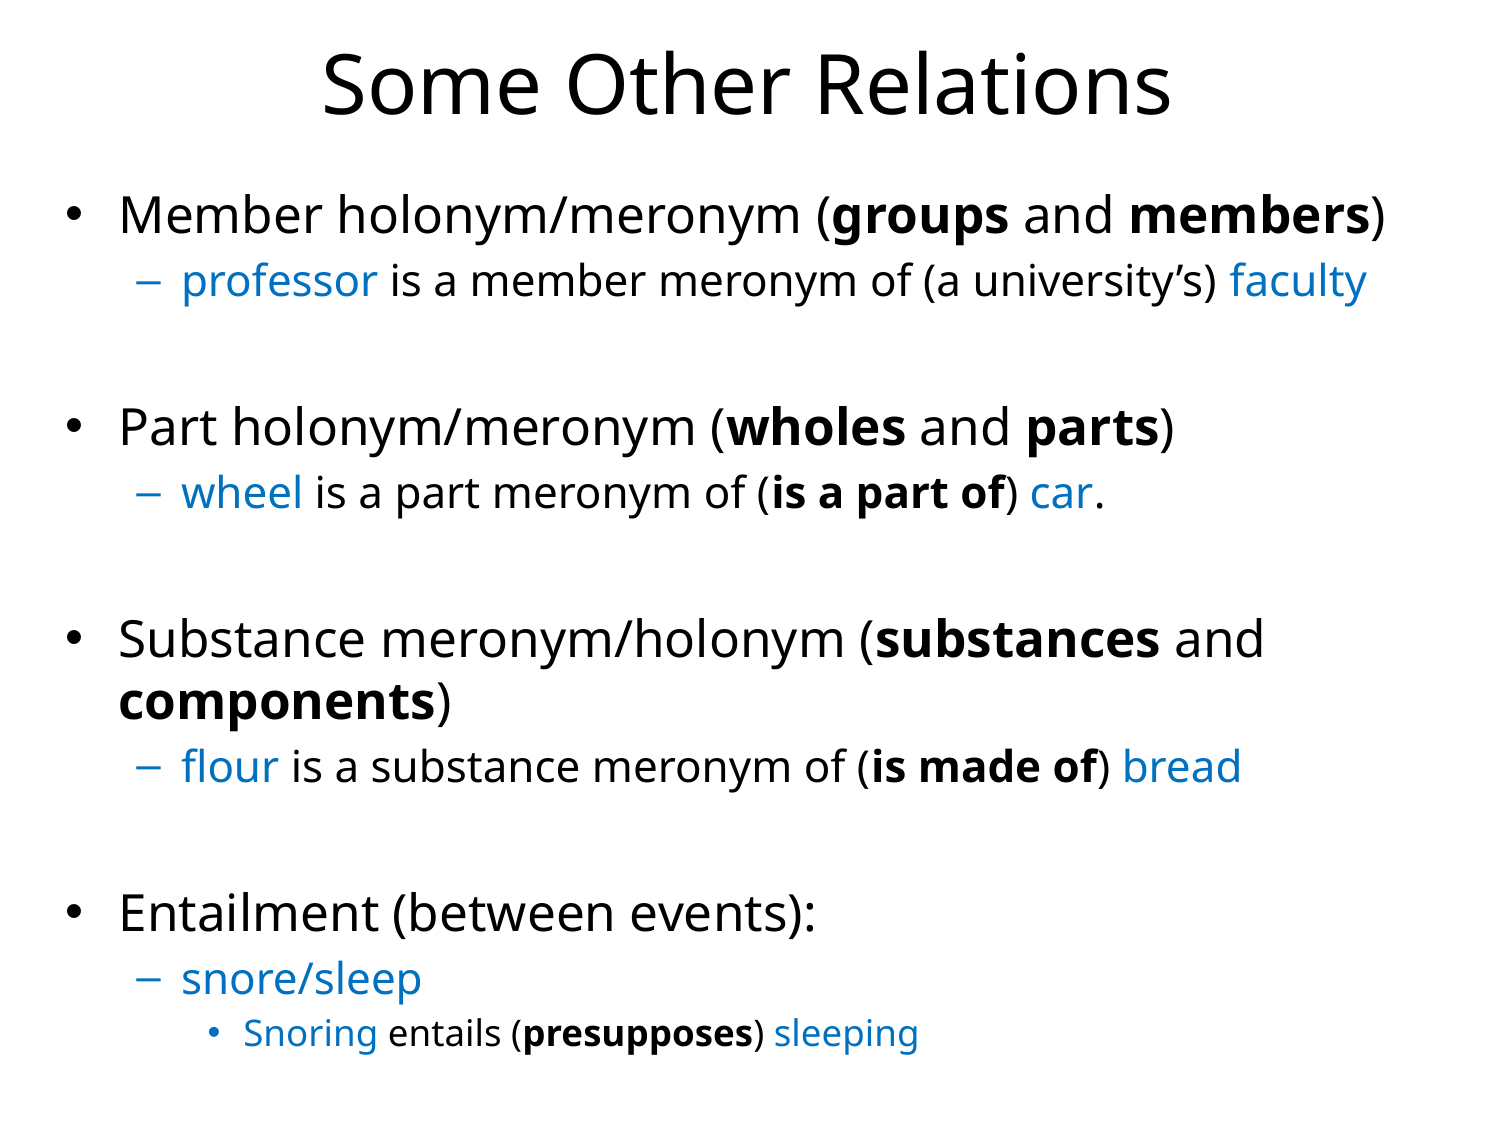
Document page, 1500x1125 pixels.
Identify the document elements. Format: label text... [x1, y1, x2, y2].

title Some Other Relations [0, 1, 1500, 163]
list Member holonym/meronym (groups and members) professor is a member meronym of (a university’s) faculty Part holonym/meronym (wholes and parts) wheel is a part meronym of (is a part of) car. Substance meronym/holonym (substances and components) flour is a substance meronym of (is made of) bread Entailment (between events): snore/sleep Snoring entails (presupposes) sleeping [50, 174, 1450, 1063]
